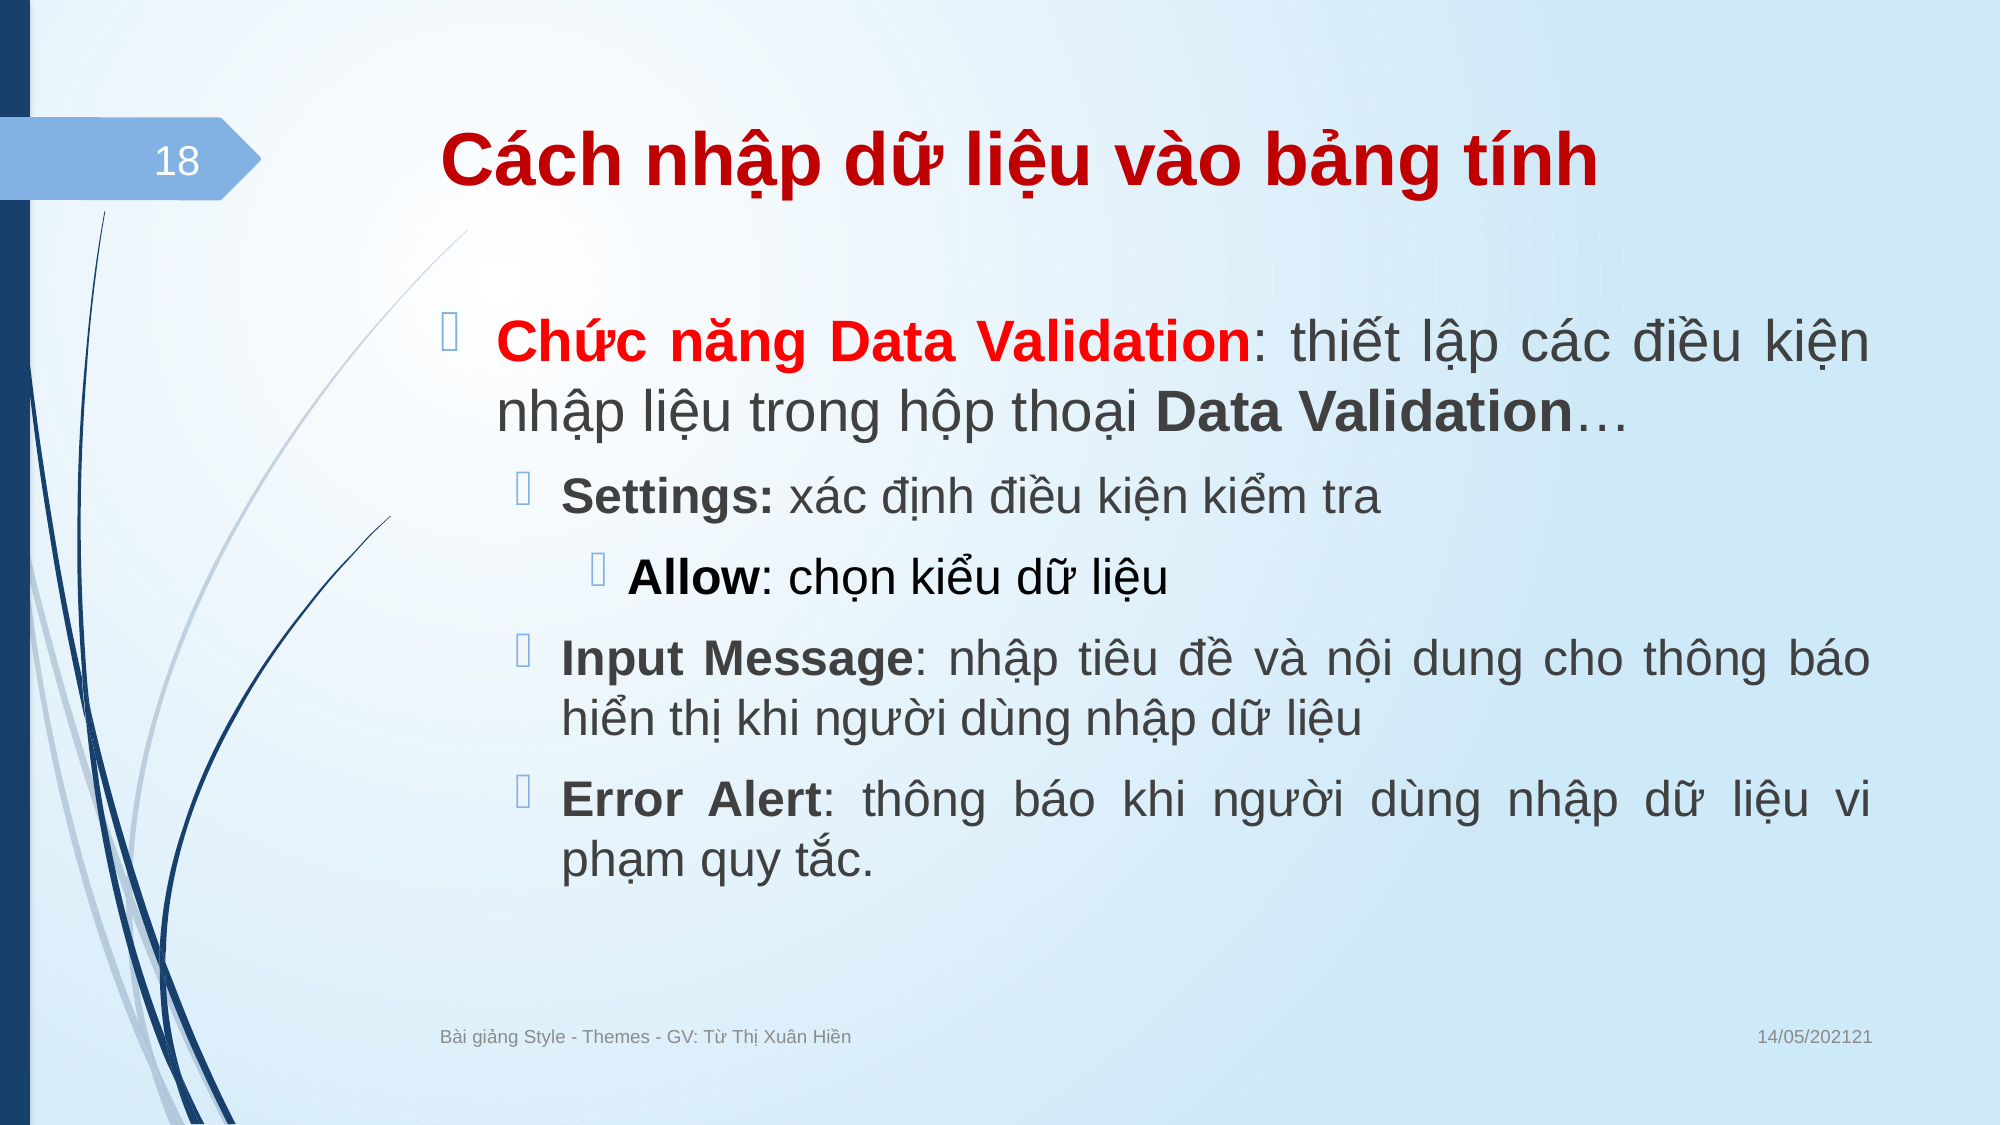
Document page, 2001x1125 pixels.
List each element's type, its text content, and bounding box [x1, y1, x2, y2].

list Chức năng Data Validation: thiết lập các điều kiện nhập liệu trong hộp thoại Data Validation… Settings: xác định điều kiện kiểm tra Allow: chọn kiểu dữ liệu Input Message: nhập tiêu đề và nội dung cho thông báo hiển thị khi người dùng nhập dữ liệu Error Alert: thông báo khi người dùng nhập dữ liệu vi phạm quy tắc. [424, 295, 1888, 970]
slide_number 18 [87, 129, 216, 190]
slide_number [1699, 1005, 1888, 1067]
title Cách nhập dữ liệu vào bảng tính [425, 102, 1888, 261]
footer Bài giảng Style - Themes - GV: Từ Thị Xuân Hiền [424, 1006, 1675, 1067]
